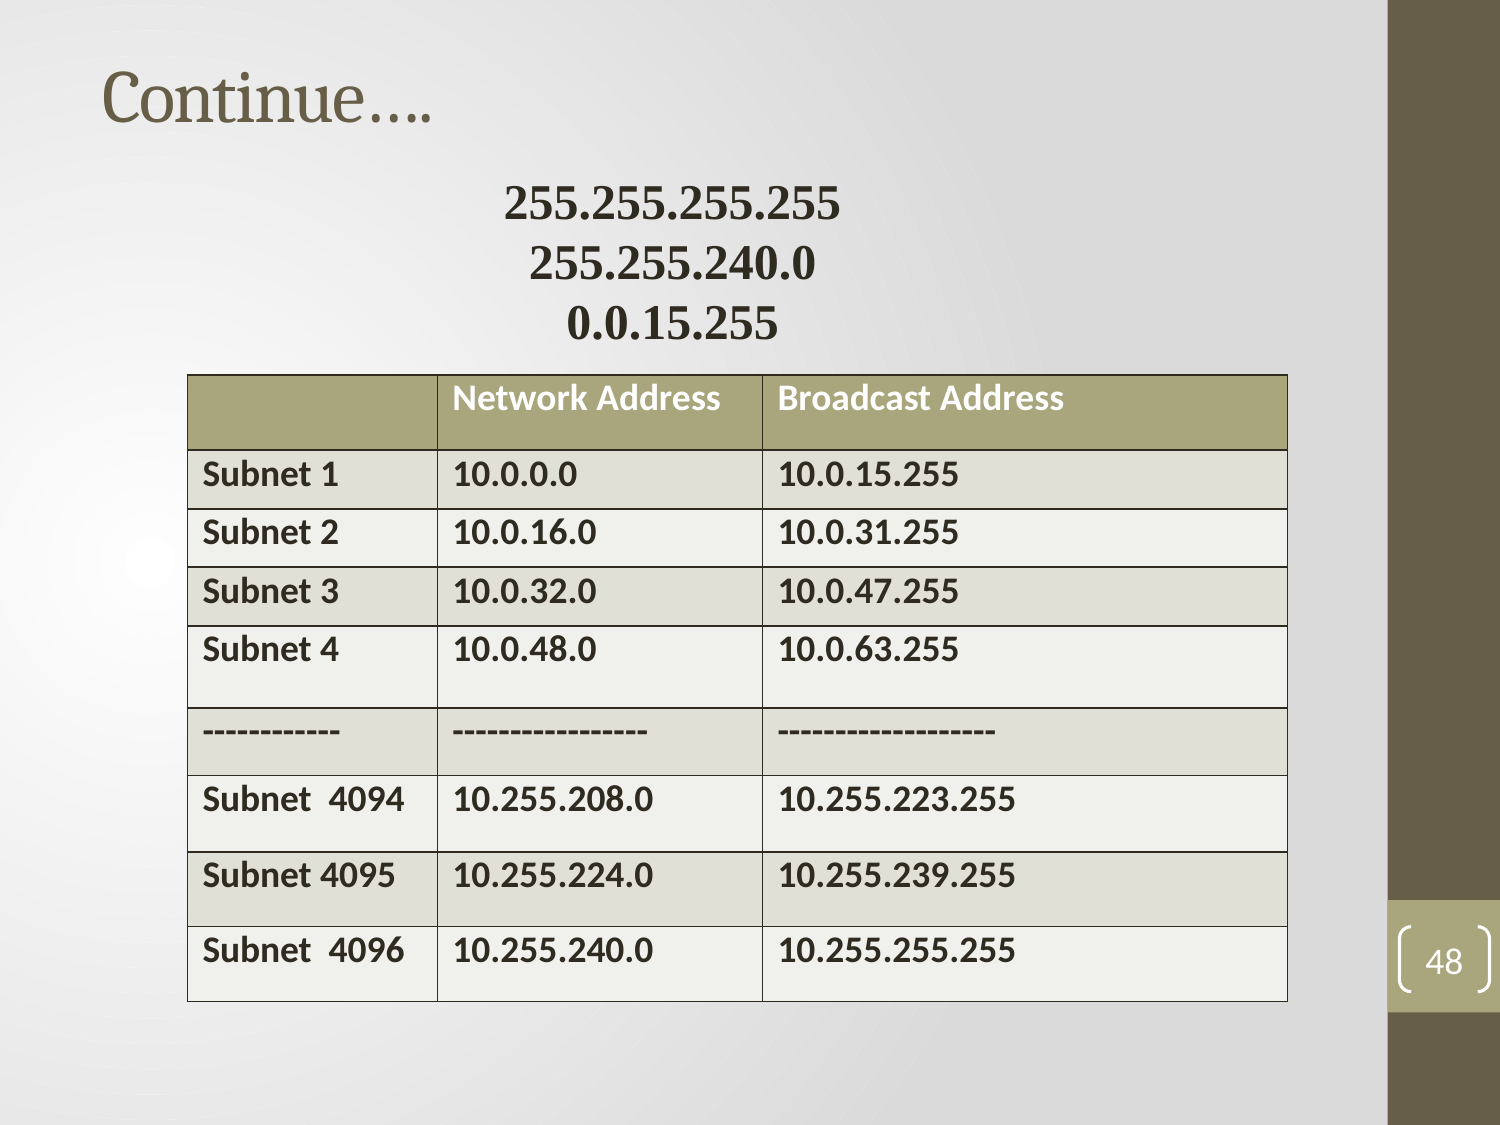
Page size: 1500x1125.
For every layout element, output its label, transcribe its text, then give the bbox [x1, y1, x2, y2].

table_cell 10.0.48.0 [438, 627, 762, 707]
table_cell ------------ [188, 709, 437, 775]
table_header Network Address [438, 376, 762, 449]
table_cell 10.0.63.255 [763, 627, 1287, 707]
table_cell 10.255.255.255 [763, 927, 1287, 1001]
table_cell 10.255.208.0 [438, 776, 762, 851]
table_header [188, 376, 437, 449]
title Continue…. [87, 0, 1338, 187]
text_box 255.255.255.255 255.255.240.0 0.0.15.255 [316, 162, 1029, 358]
slide_number 48 [1397, 925, 1492, 994]
table_cell Subnet 4 [188, 627, 437, 707]
table_cell 10.0.47.255 [763, 568, 1287, 625]
table_cell 10.255.240.0 [438, 927, 762, 1001]
table_cell Subnet 4096 [188, 927, 437, 1001]
table_cell Subnet 4094 [188, 776, 437, 851]
table_cell 10.255.223.255 [763, 776, 1287, 851]
table_cell Subnet 3 [188, 568, 437, 625]
table_cell 10.0.15.255 [763, 451, 1287, 508]
table_cell 10.255.224.0 [438, 853, 762, 926]
table_cell ----------------- [438, 709, 762, 775]
table_cell 10.0.0.0 [438, 451, 762, 508]
table_cell Subnet 1 [188, 451, 437, 508]
table_cell 10.255.239.255 [763, 853, 1287, 926]
table_cell 10.0.32.0 [438, 568, 762, 625]
table_cell ------------------- [763, 709, 1287, 775]
table_cell 10.0.31.255 [763, 510, 1287, 566]
table_cell 10.0.16.0 [438, 510, 762, 566]
table_cell Subnet 4095 [188, 853, 437, 926]
table_cell Subnet 2 [188, 510, 437, 566]
table_header Broadcast Address [763, 376, 1287, 449]
